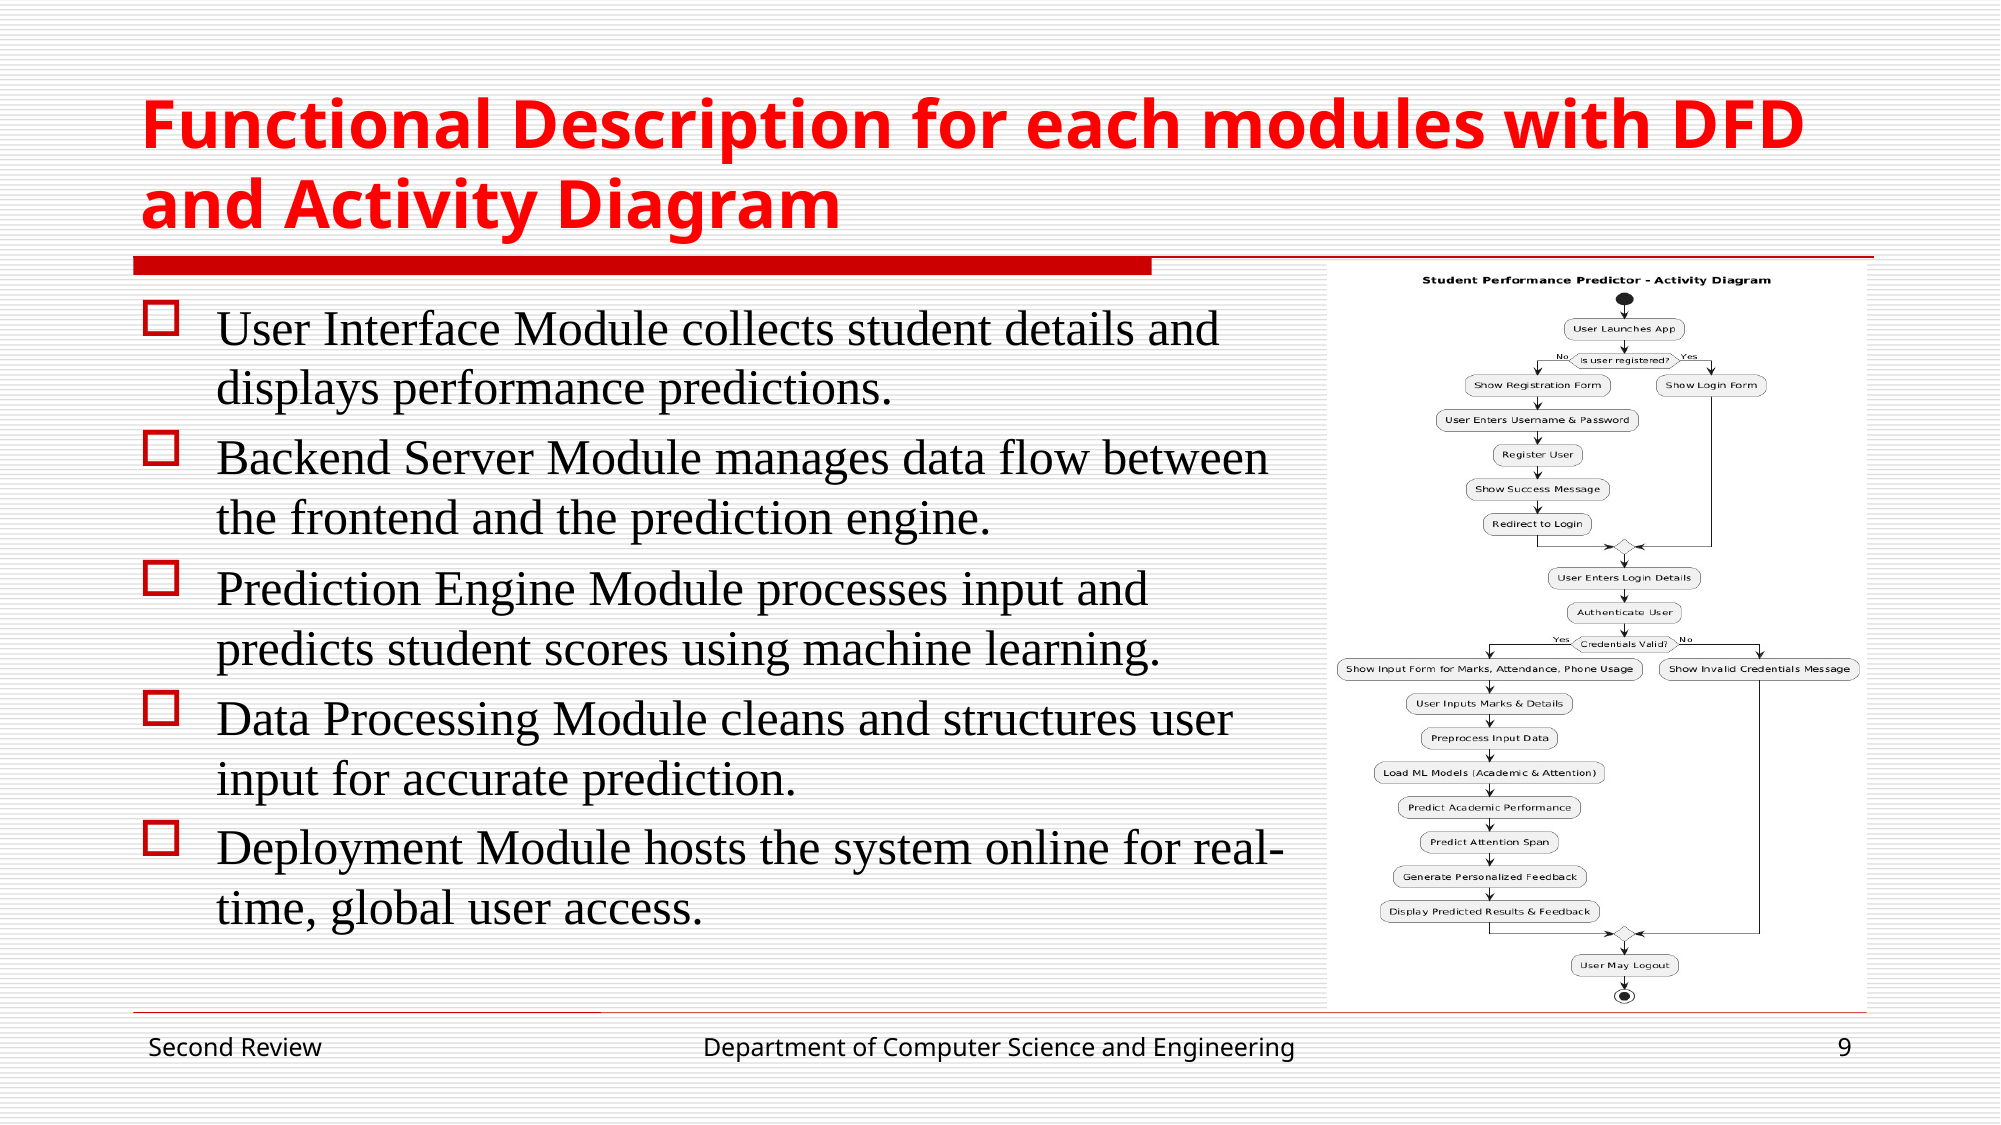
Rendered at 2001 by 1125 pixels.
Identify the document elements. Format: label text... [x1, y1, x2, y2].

list User Interface Module collects student details and displays performance predictions. Backend Server Module manages data flow between the frontend and the prediction engine. Prediction Engine Module processes input and predicts student scores using machine learning. Data Processing Module cleans and structures user input for accurate prediction. Deployment Module hosts the system online for real-time, global user access. [123, 287, 1317, 988]
slide_number 9 [1433, 1024, 1867, 1103]
footer Department of Computer Science and Engineering [683, 1024, 1317, 1103]
slide_number Second Review [133, 1024, 567, 1103]
picture [0, 0, 2001, 1125]
title Functional Description for each modules with DFD and Activity Diagram [125, 50, 1876, 250]
